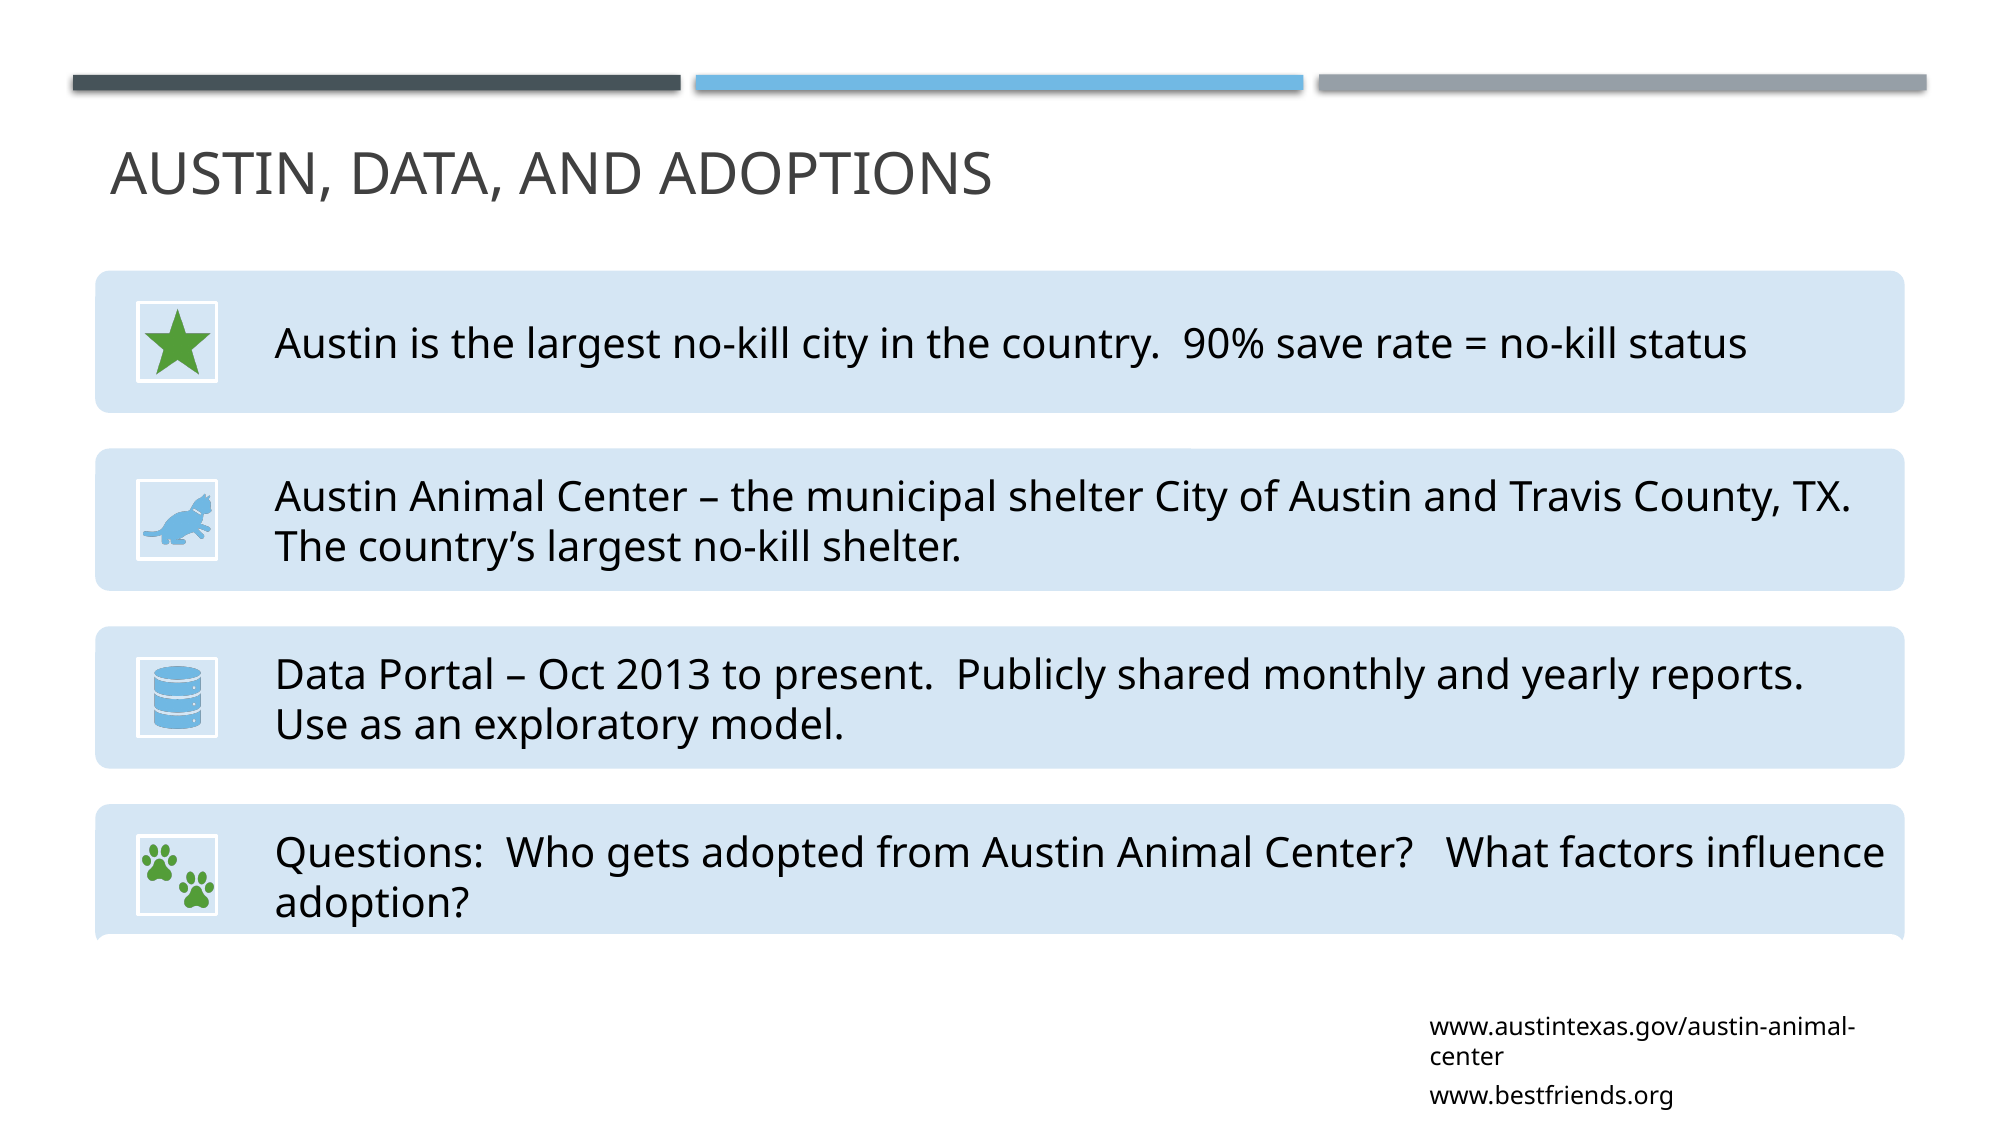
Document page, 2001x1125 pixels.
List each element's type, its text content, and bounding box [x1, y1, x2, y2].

title Austin, data, and adoptions [95, 115, 1905, 214]
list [94, 269, 1906, 1125]
